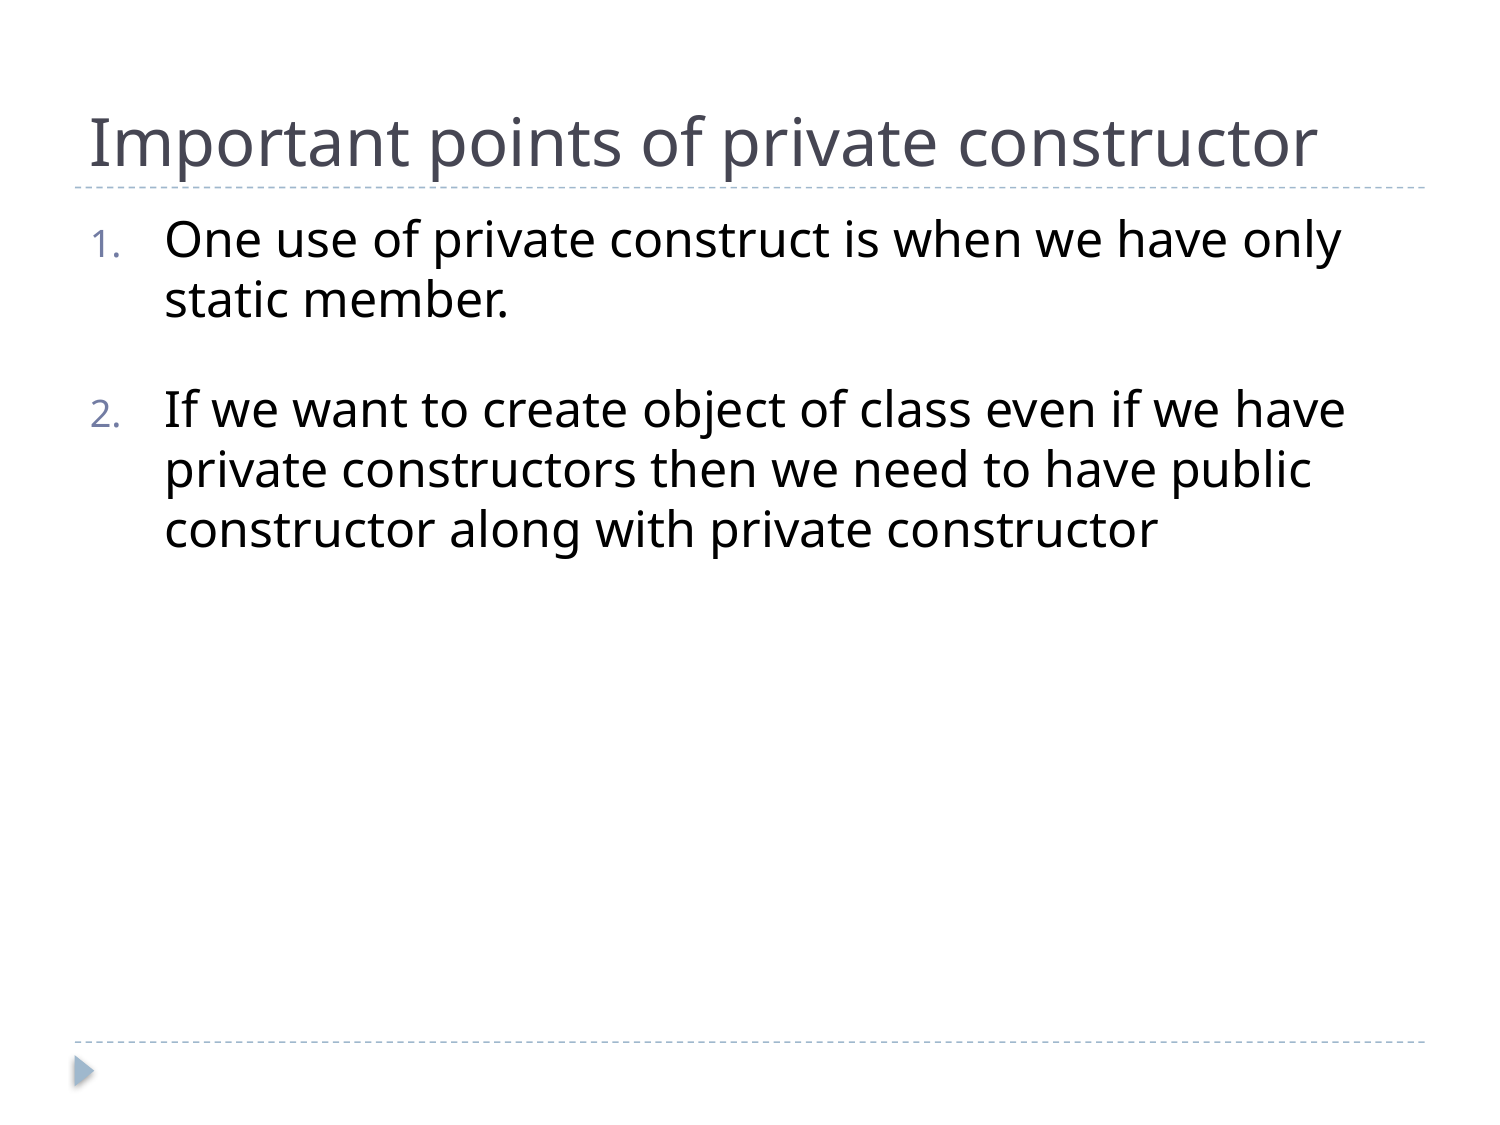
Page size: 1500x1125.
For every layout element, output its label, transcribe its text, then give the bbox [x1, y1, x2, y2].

list One use of private construct is when we have only static member. If we want to create object of class even if we have private constructors then we need to have public constructor along with private constructor [75, 200, 1425, 1010]
title Important points of private constructor [75, 24, 1425, 188]
